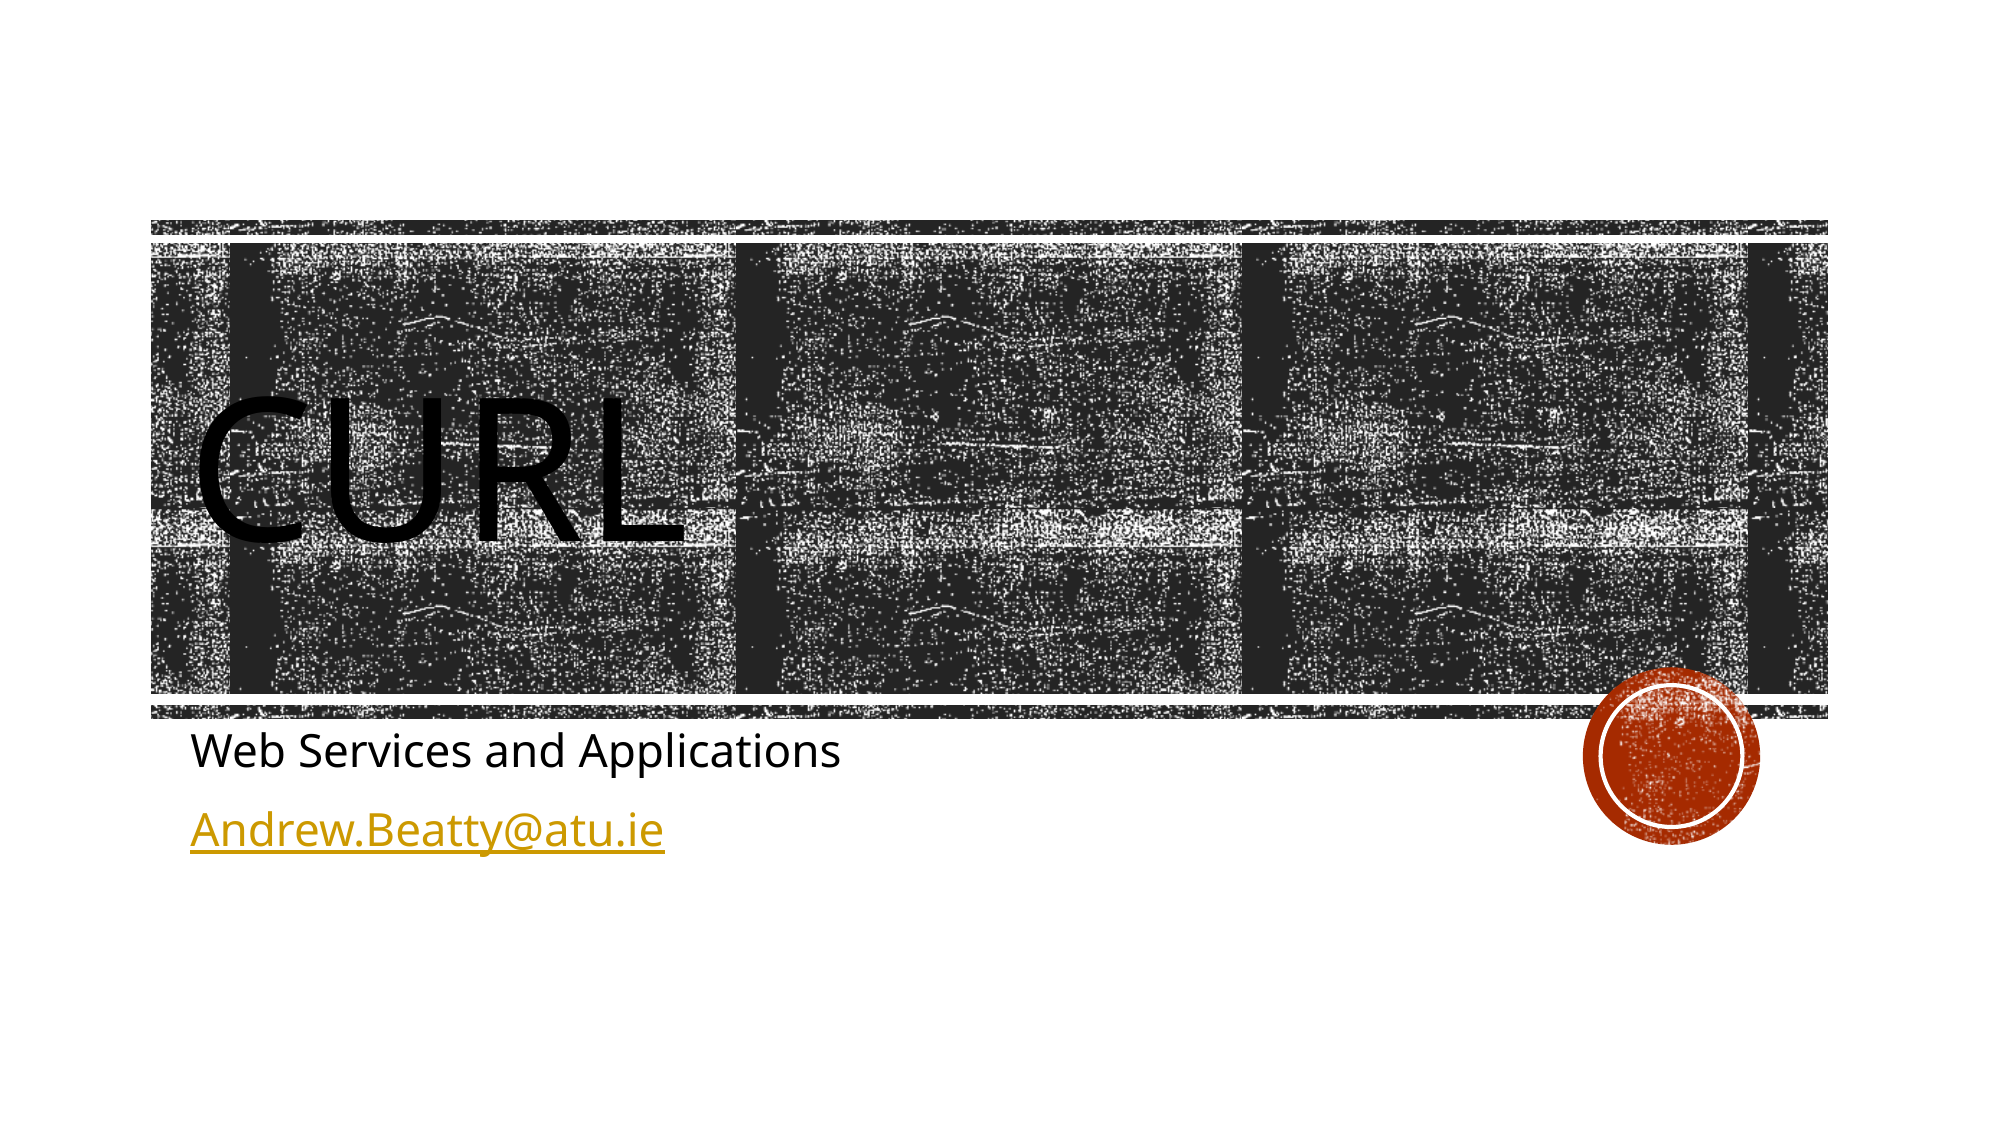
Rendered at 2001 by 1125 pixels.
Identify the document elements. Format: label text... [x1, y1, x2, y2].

title CURL [172, 234, 1808, 733]
subtitle Web Services and Applications Andrew.Beatty@atu.ie [175, 720, 1470, 896]
